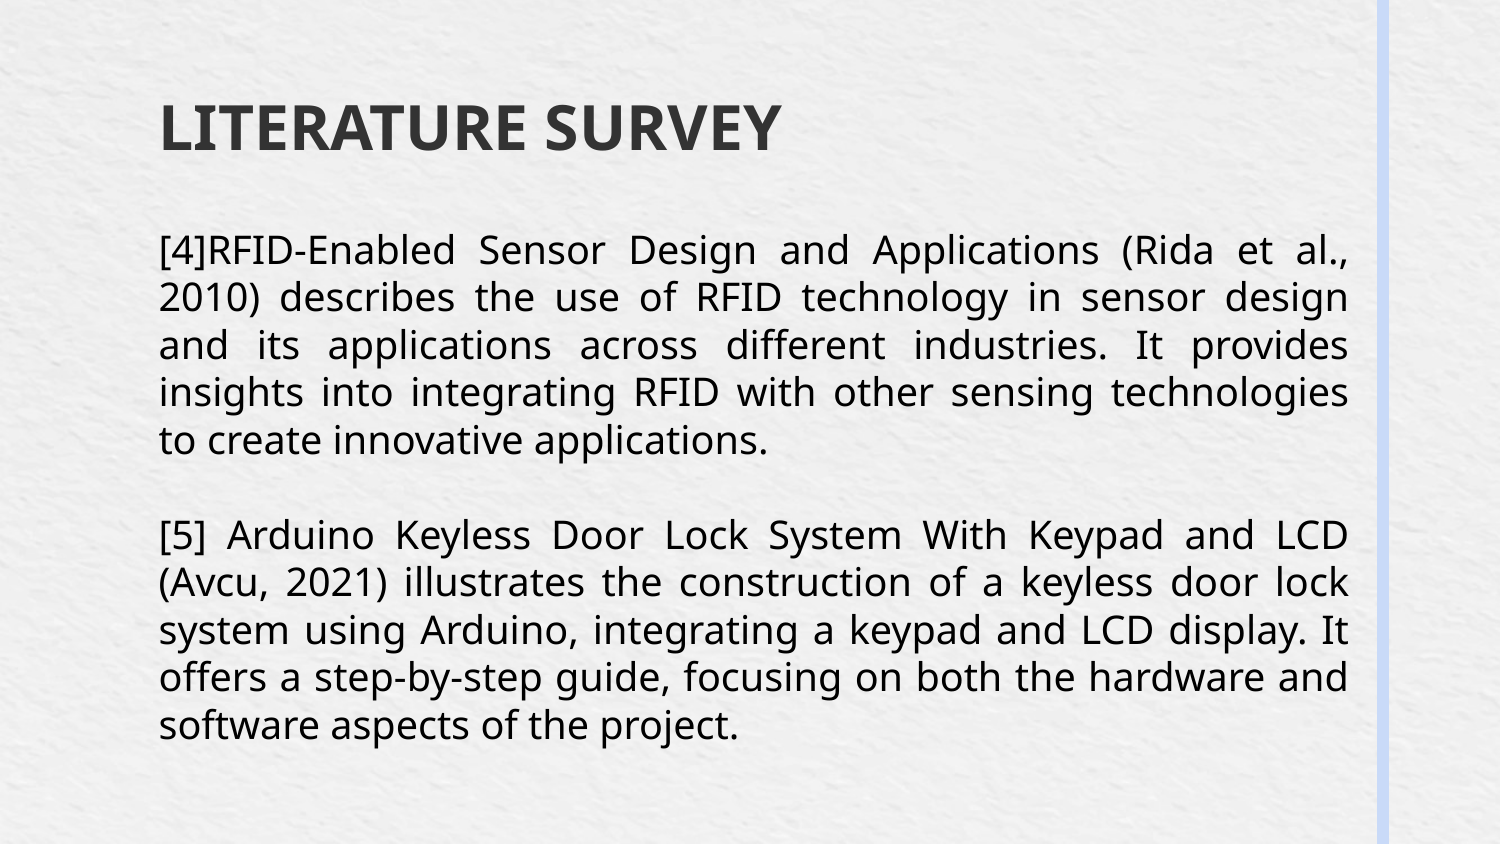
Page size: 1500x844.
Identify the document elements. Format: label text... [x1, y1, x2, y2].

text_box [4]RFID-Enabled Sensor Design and Applications (Rida et al., 2010) describes the use of RFID technology in sensor design and its applications across different industries. It provides insights into integrating RFID with other sensing technologies to create innovative applications. [5] Arduino Keyless Door Lock System With Keypad and LCD (Avcu, 2021) illustrates the construction of a keyless door lock system using Arduino, integrating a keypad and LCD display. It offers a step-by-step guide, focusing on both the hardware and software aspects of the project. [143, 209, 1366, 762]
title LITERATURE SURVEY [143, 72, 1382, 167]
